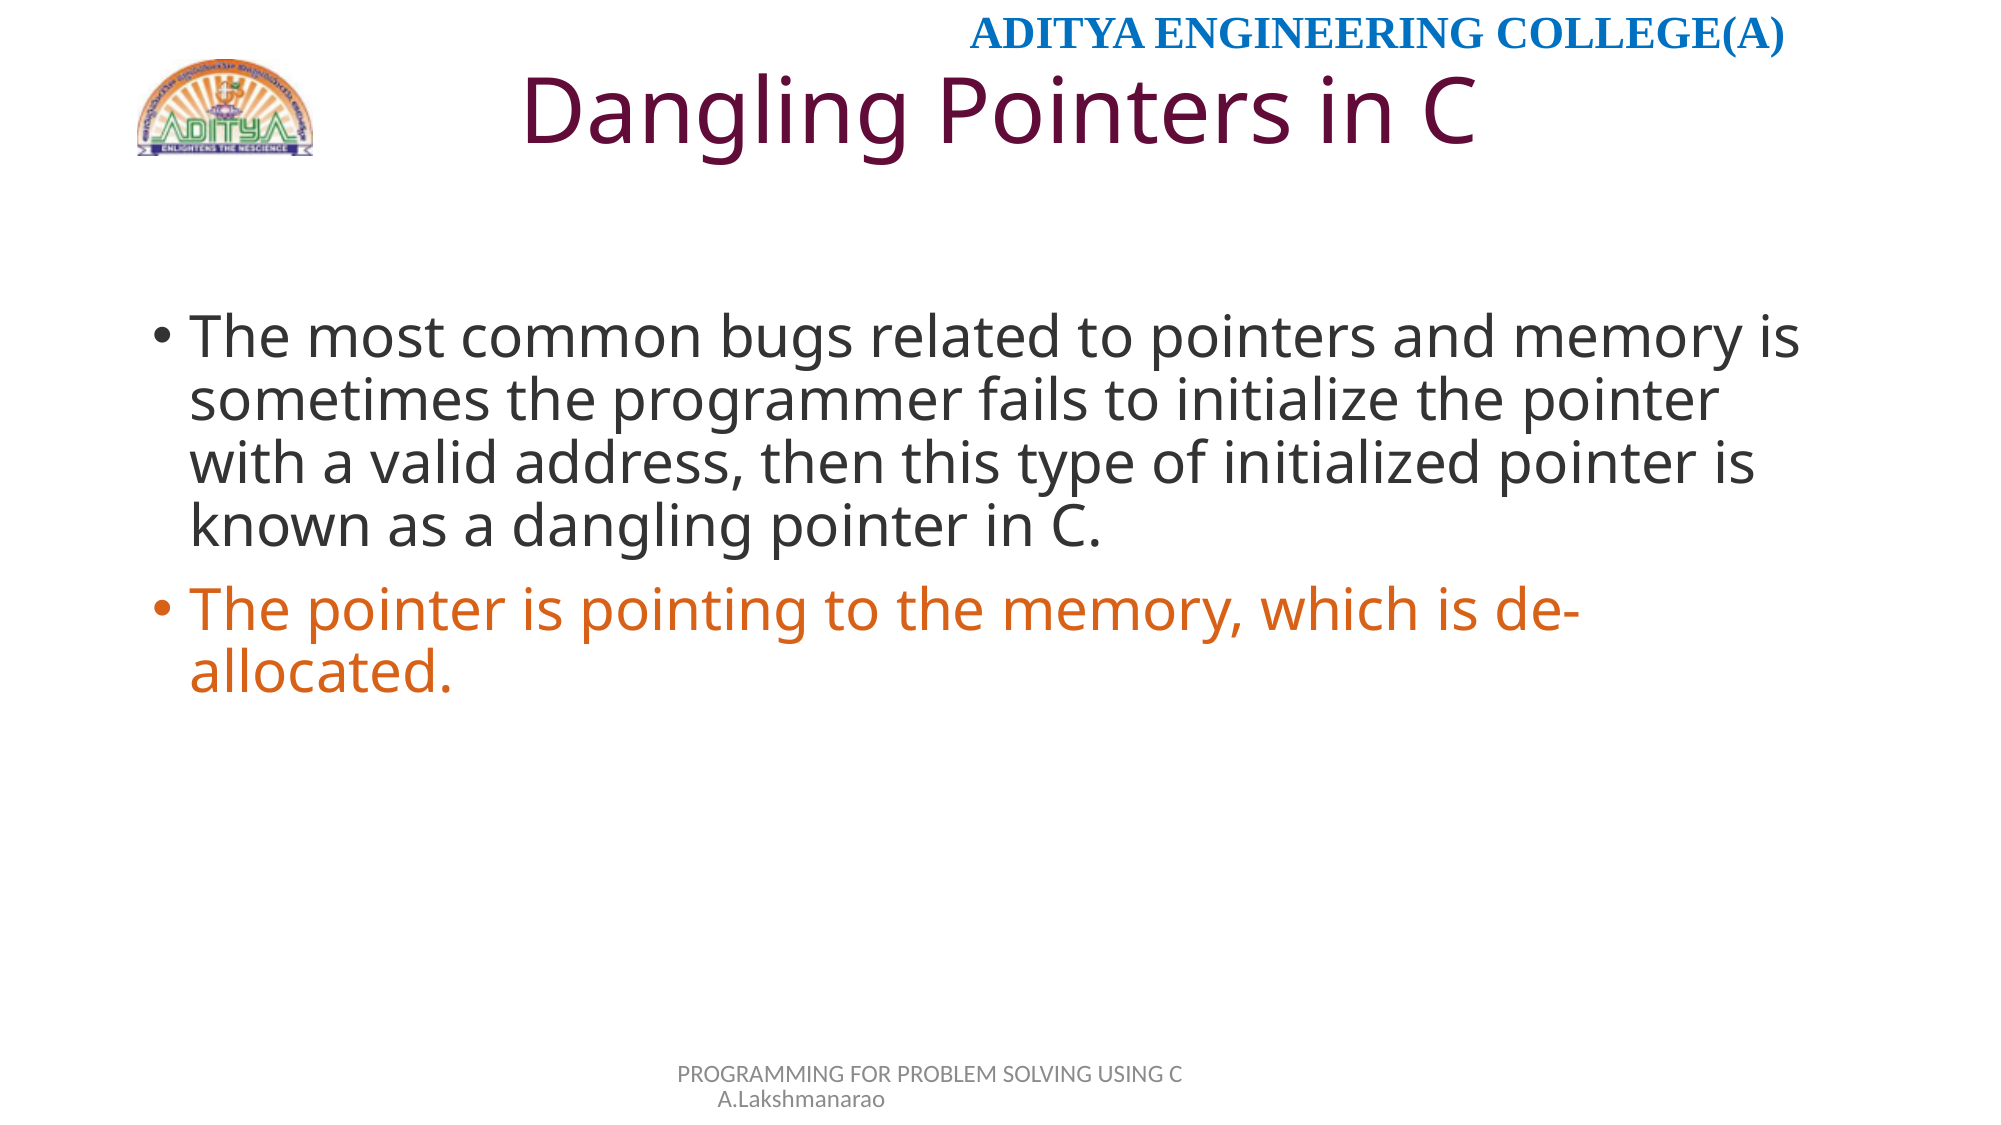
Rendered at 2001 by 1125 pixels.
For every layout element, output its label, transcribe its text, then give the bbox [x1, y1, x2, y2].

list The most common bugs related to pointers and memory is sometimes the programmer fails to initialize the pointer with a valid address, then this type of initialized pointer is known as a dangling pointer in C. The pointer is pointing to the memory, which is de-allocated. [137, 299, 1863, 1014]
footer PROGRAMMING FOR PROBLEM SOLVING USING C A.Lakshmanarao [662, 1042, 1338, 1103]
title Dangling Pointers in C [137, 59, 1863, 278]
